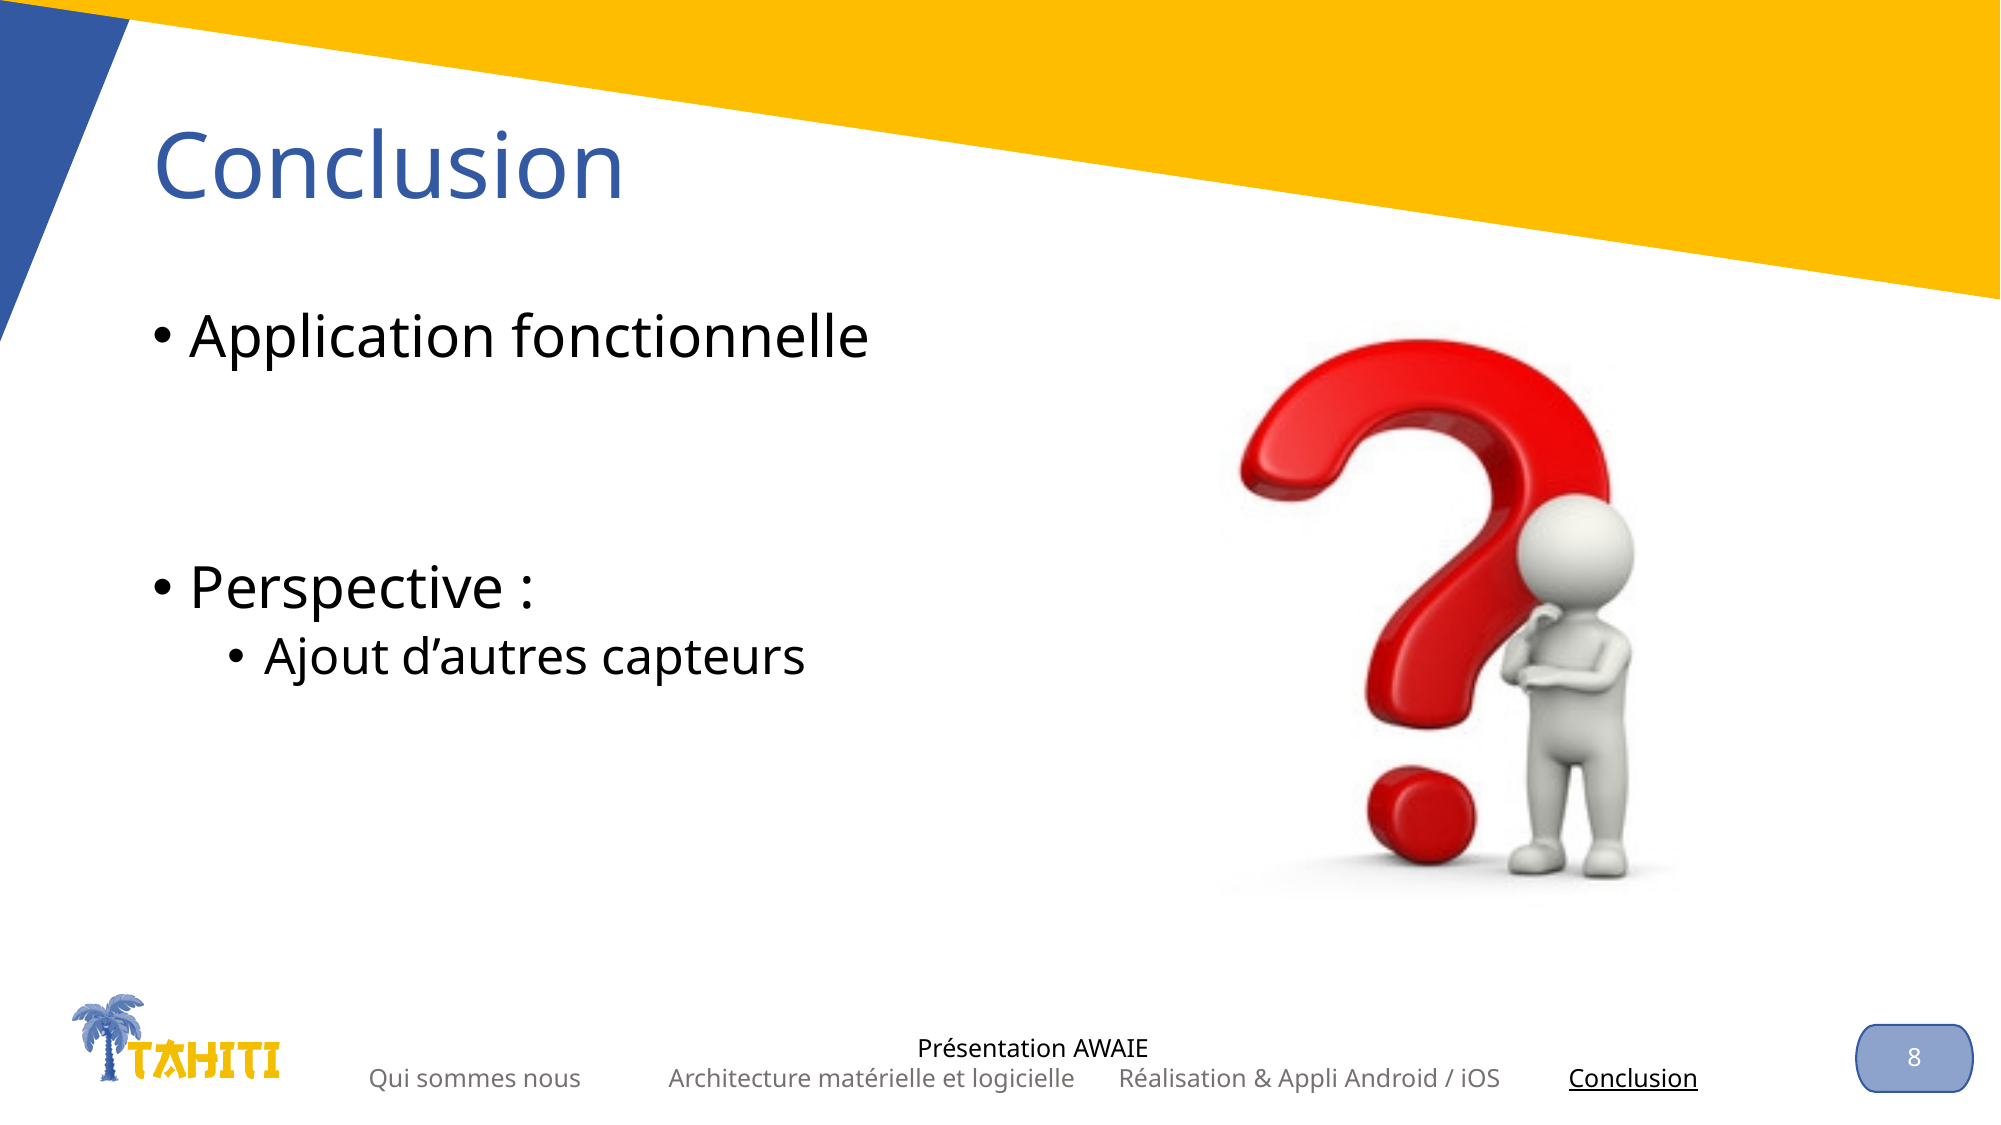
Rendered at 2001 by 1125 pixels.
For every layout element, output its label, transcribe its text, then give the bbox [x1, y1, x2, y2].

picture [68, 984, 297, 1092]
picture [1176, 277, 1734, 936]
title Conclusion [137, 59, 1863, 278]
text_box Présentation AWAIE Qui sommes nous Architecture matérielle et logicielle Réalisation & Appli Android / iOS Conclusion [333, 1024, 1734, 1100]
text_box [0, 2, 131, 343]
text_box [0, 0, 2000, 301]
list Application fonctionnelle Perspective : Ajout d’autres capteurs [137, 299, 988, 1014]
text_box 8 [1855, 1023, 1974, 1093]
